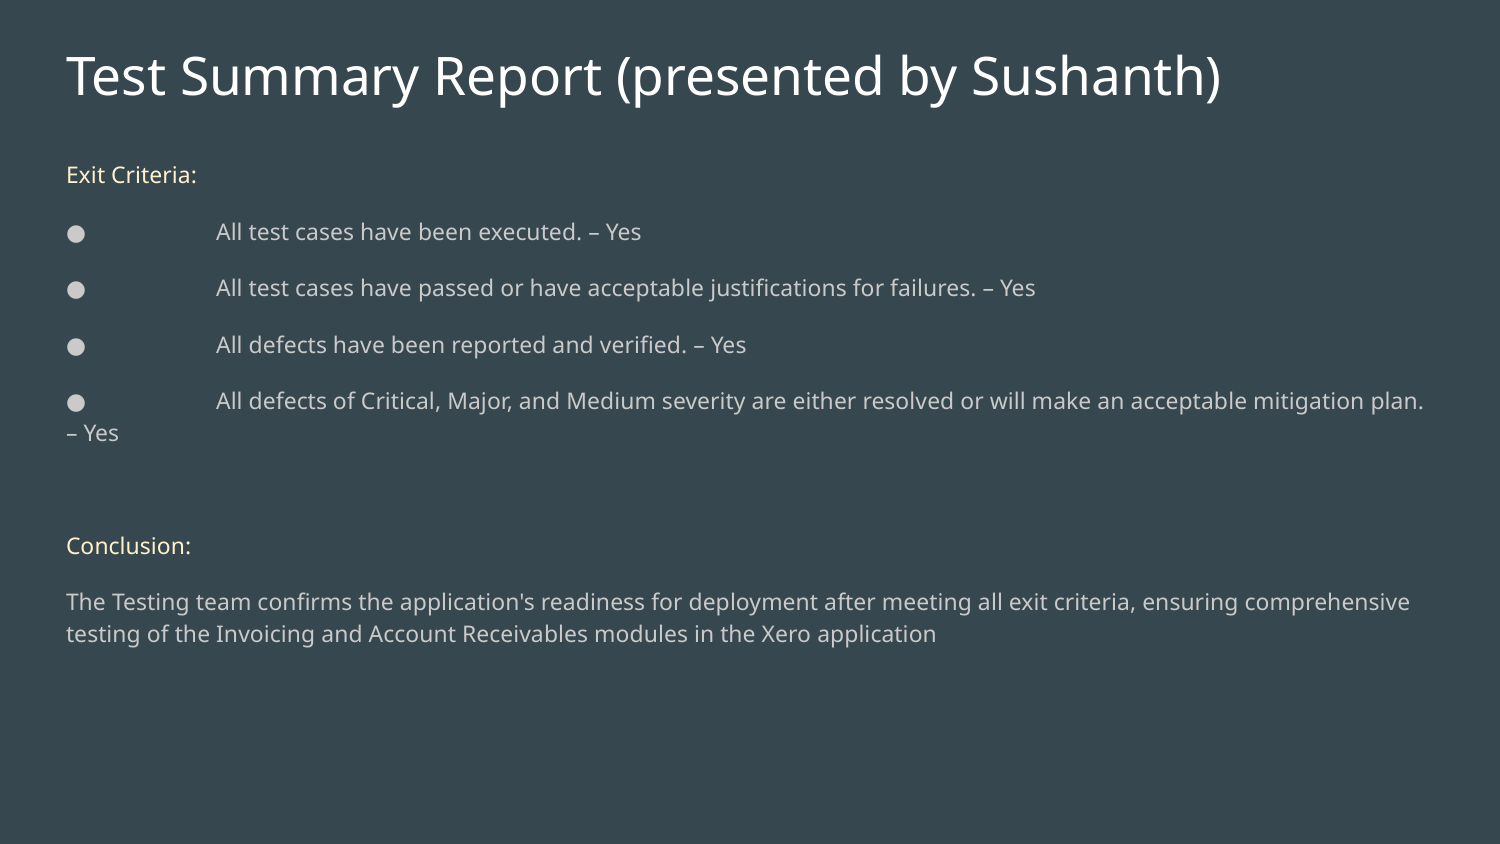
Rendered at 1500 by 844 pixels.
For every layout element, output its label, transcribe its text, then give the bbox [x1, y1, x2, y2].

title Test Summary Report (presented by Sushanth) [51, 27, 1449, 122]
list Exit Criteria: ● All test cases have been executed. – Yes ● All test cases have passed or have acceptable justifications for failures. – Yes ● All defects have been reported and verified. – Yes ● All defects of Critical, Major, and Medium severity are either resolved or will make an acceptable mitigation plan. – Yes Conclusion: The Testing team confirms the application's readiness for deployment after meeting all exit criteria, ensuring comprehensive testing of the Invoicing and Account Receivables modules in the Xero application [51, 141, 1449, 703]
